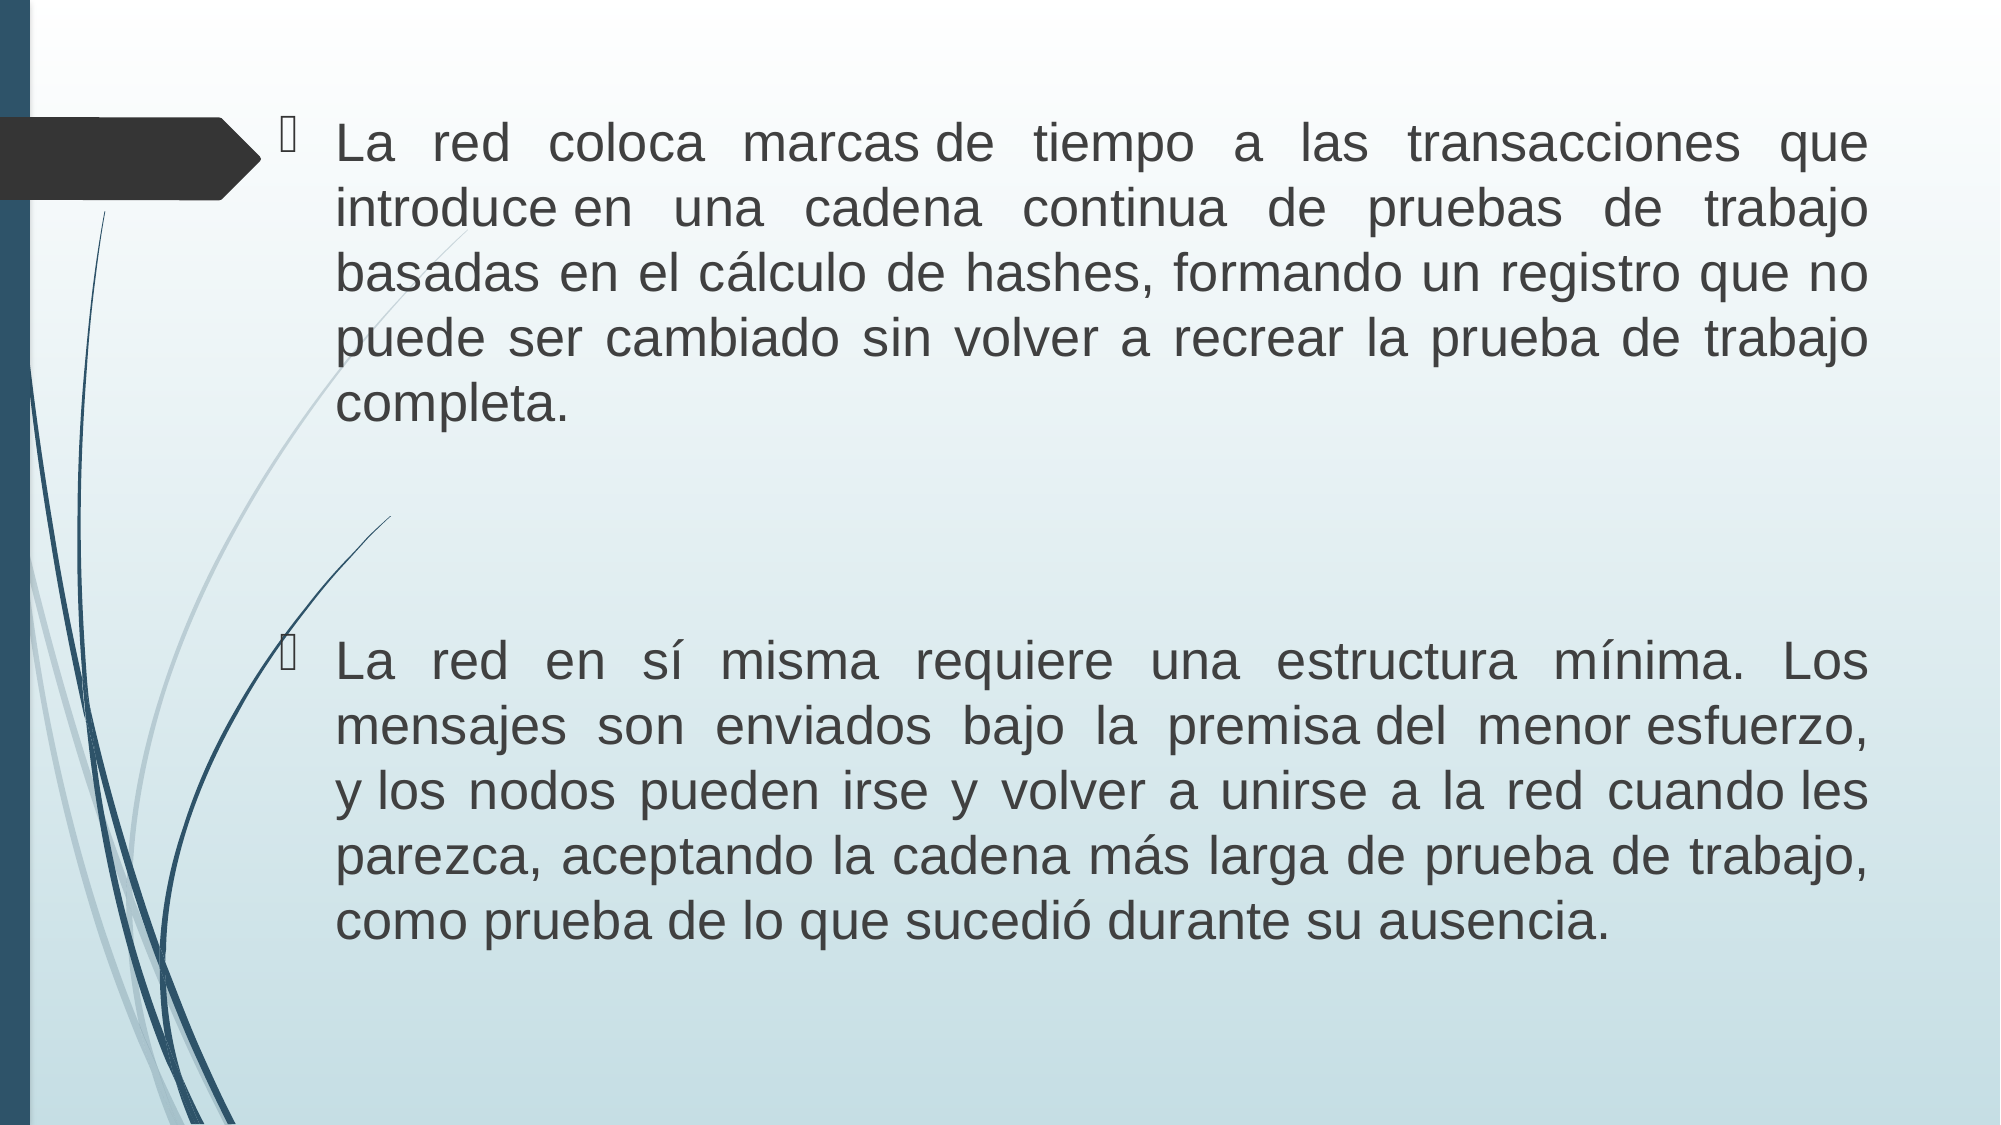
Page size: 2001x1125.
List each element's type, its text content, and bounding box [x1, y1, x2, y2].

list La red coloca marcas de tiempo a las transacciones que introduce en una cadena continua de pruebas de trabajo basadas en el cálculo de hashes, formando un registro que no puede ser cambiado sin volver a recrear la prueba de trabajo completa. La red en sí misma requiere una estructura mínima. Los mensajes son enviados bajo la premisa del menor esfuerzo, y los nodos pueden irse y volver a unirse a la red cuando les parezca, aceptando la cadena más larga de prueba de trabajo, como prueba de lo que sucedió durante su ausencia. [264, 99, 1888, 1042]
